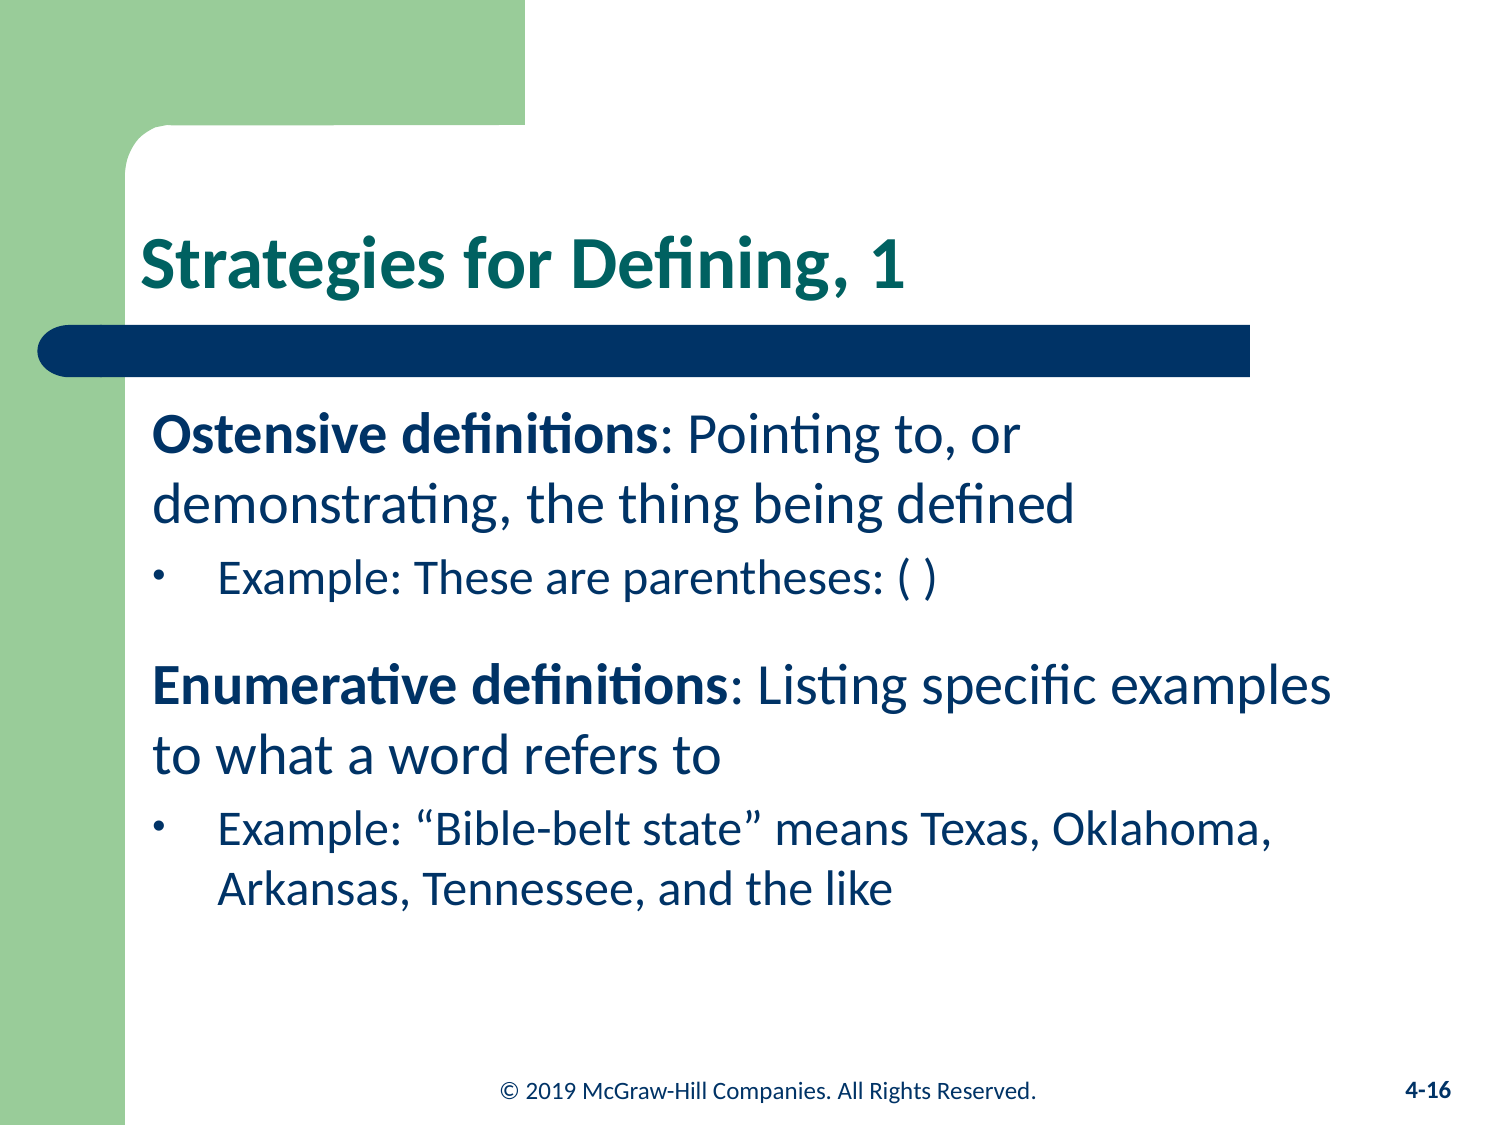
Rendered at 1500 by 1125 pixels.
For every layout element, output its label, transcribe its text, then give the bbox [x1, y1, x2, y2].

list Ostensive definitions: Pointing to, or demonstrating, the thing being defined Example: These are parentheses: ( ) Enumerative definitions: Listing specific examples to what a word refers to Example: “Bible-belt state” means Texas, Oklahoma, Arkansas, Tennessee, and the like [137, 387, 1400, 999]
title Strategies for Defining, 1 [125, 125, 1425, 313]
